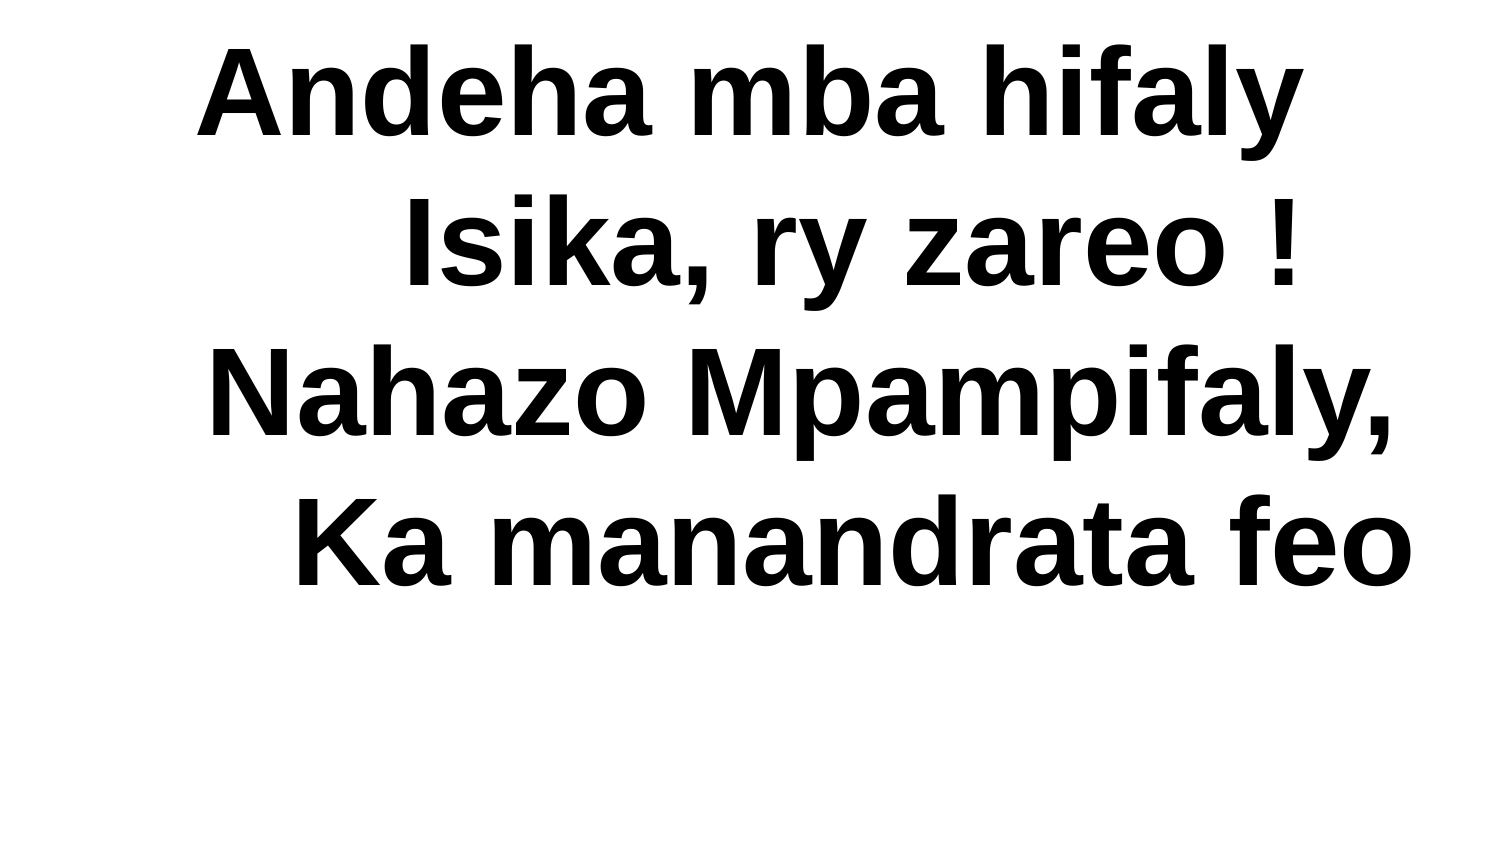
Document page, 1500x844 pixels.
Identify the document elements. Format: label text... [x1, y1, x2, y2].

text_box Andeha mba hifaly Isika, ry zareo ! Nahazo Mpampifaly, Ka manandrata feo [0, 3, 1500, 618]
